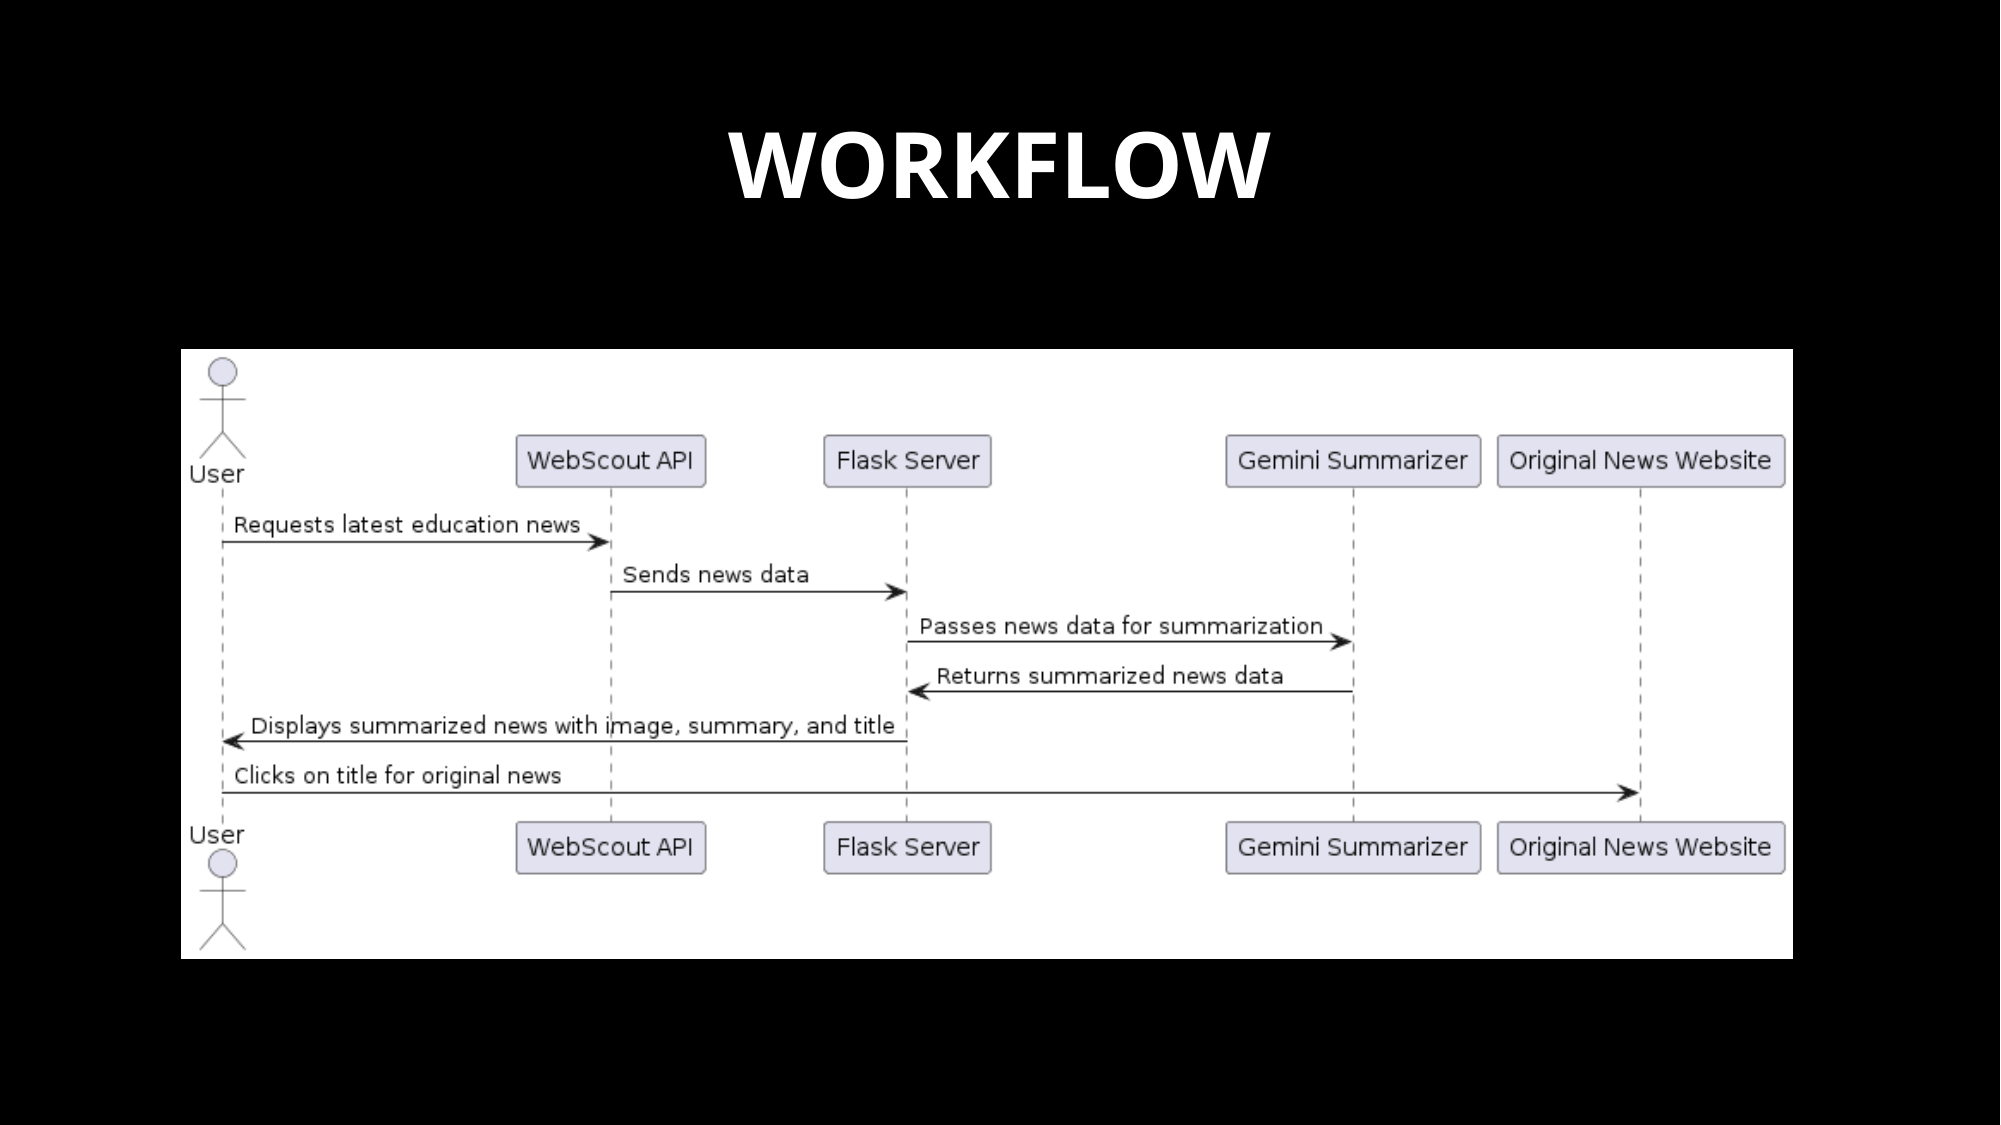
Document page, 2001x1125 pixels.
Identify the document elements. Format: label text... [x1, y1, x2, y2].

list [181, 349, 1793, 959]
title WORKFLOW [137, 59, 1863, 278]
